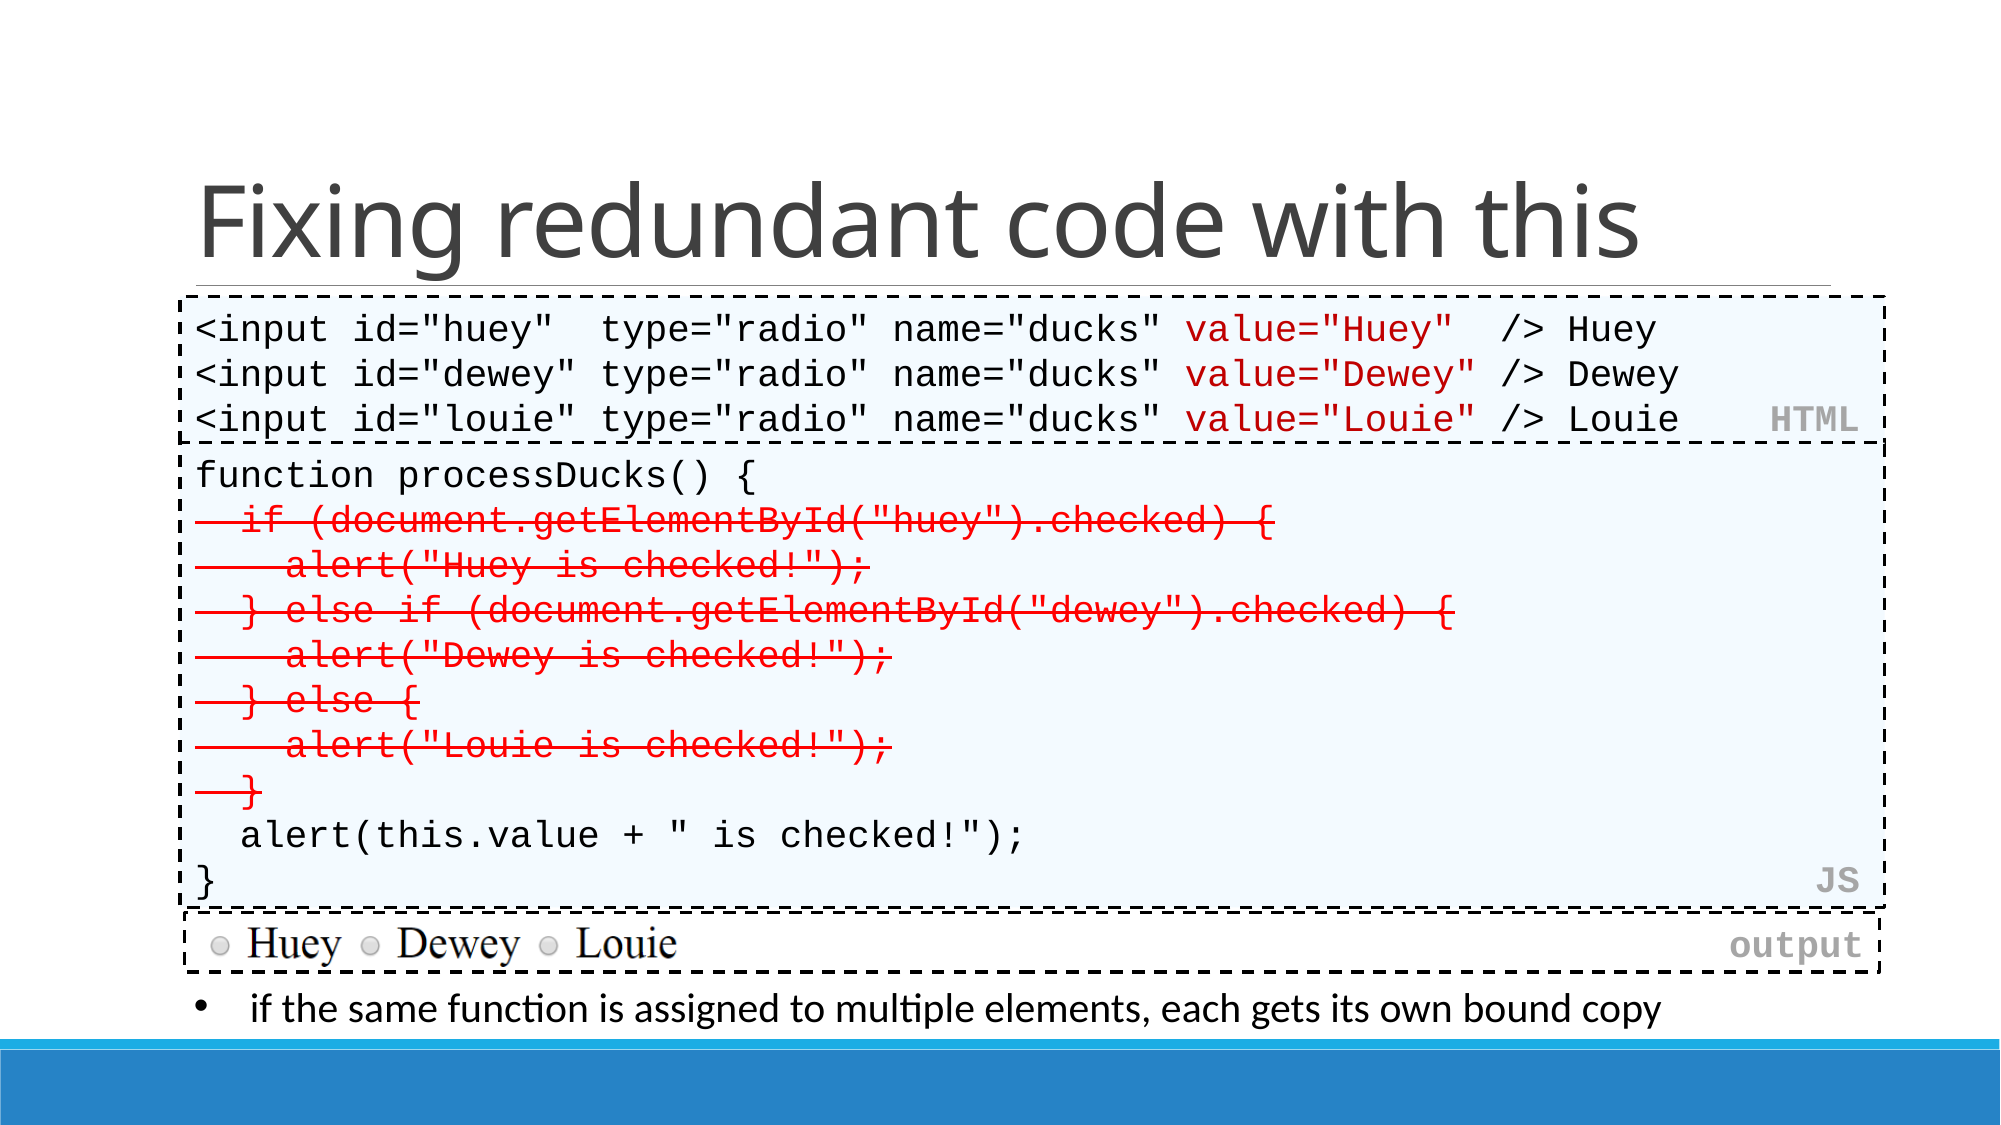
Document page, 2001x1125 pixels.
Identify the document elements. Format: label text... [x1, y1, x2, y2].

text_box output [184, 912, 1880, 972]
text_box function processDucks() { if (document.getElementById("huey").checked) { alert("Huey is checked!"); } else if (document.getElementById("dewey").checked) { alert("Dewey is checked!"); } else { alert("Louie is checked!"); } alert(this.value + " is checked!"); } JS [179, 442, 1885, 908]
text_box <input id="huey" type="radio" name="ducks" value="Huey" /> Huey <input id="dewey" type="radio" name="ducks" value="Dewey" /> Dewey <input id="louie" type="radio" name="ducks" value="Louie" /> Louie HTML [179, 296, 1885, 442]
text_box if the same function is assigned to multiple elements, each gets its own bound copy [178, 972, 1884, 1038]
title Fixing redundant code with this [180, 47, 1830, 285]
picture [203, 918, 695, 968]
